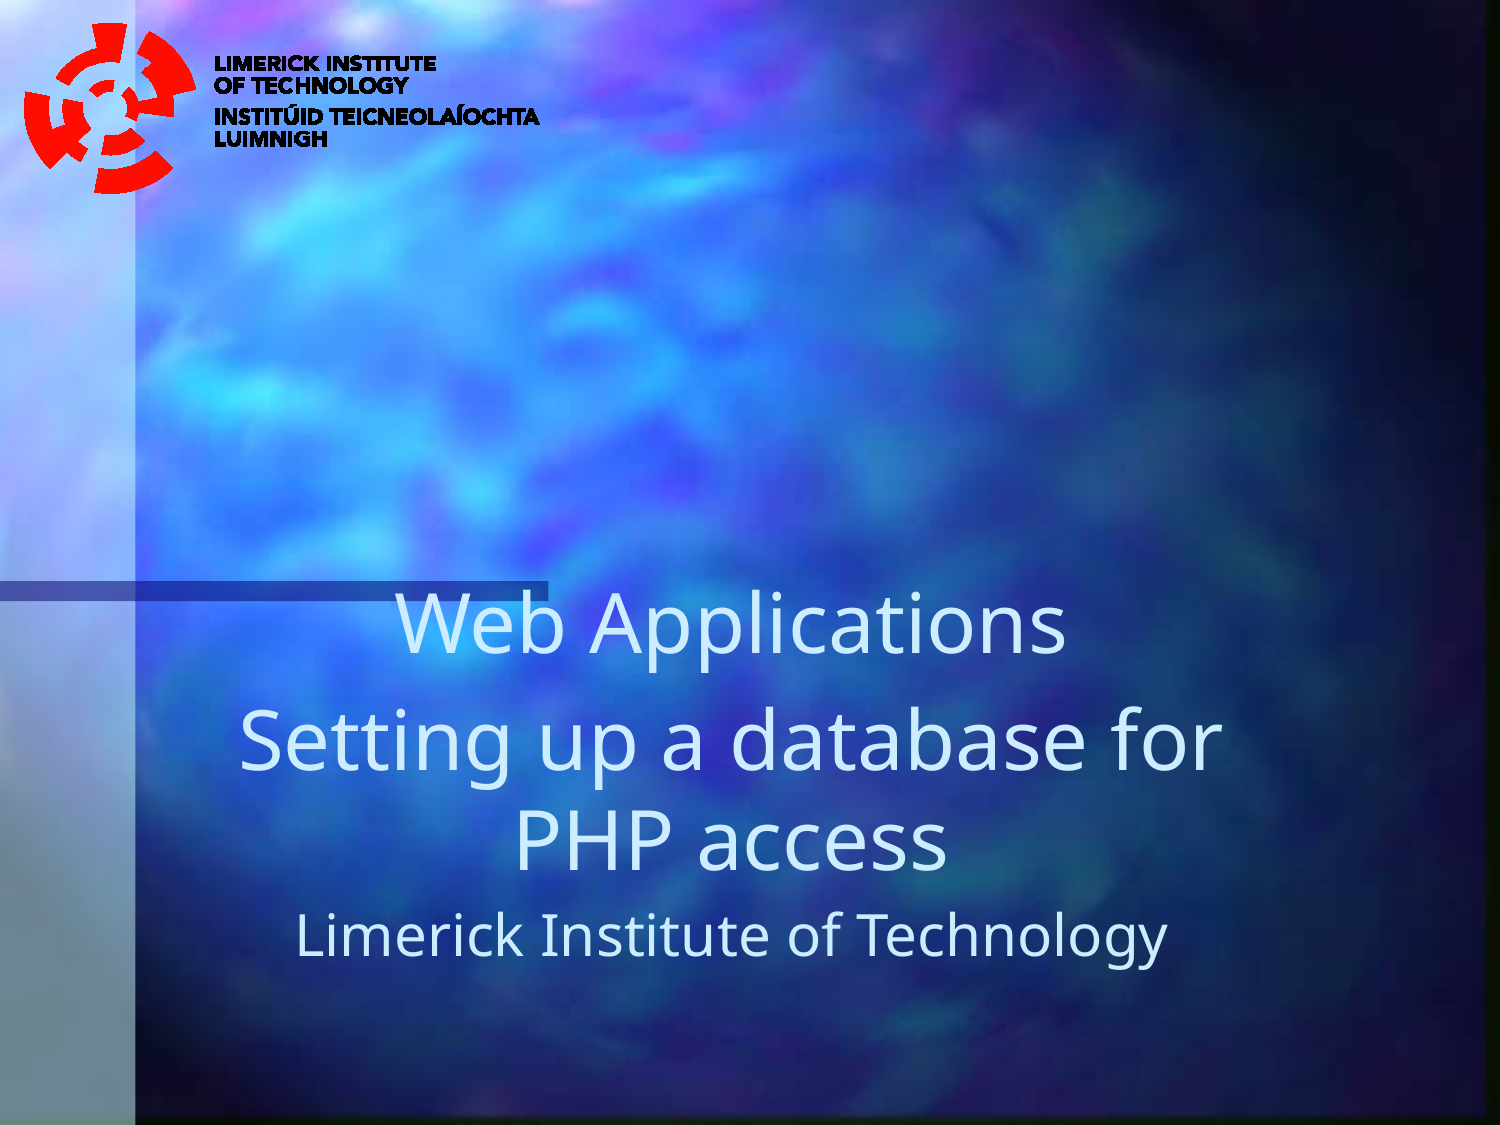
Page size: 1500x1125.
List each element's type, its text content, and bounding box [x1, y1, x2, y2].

subtitle Web Applications Setting up a database for PHP access Limerick Institute of Technology [206, 562, 1257, 851]
picture [0, 0, 1500, 1125]
